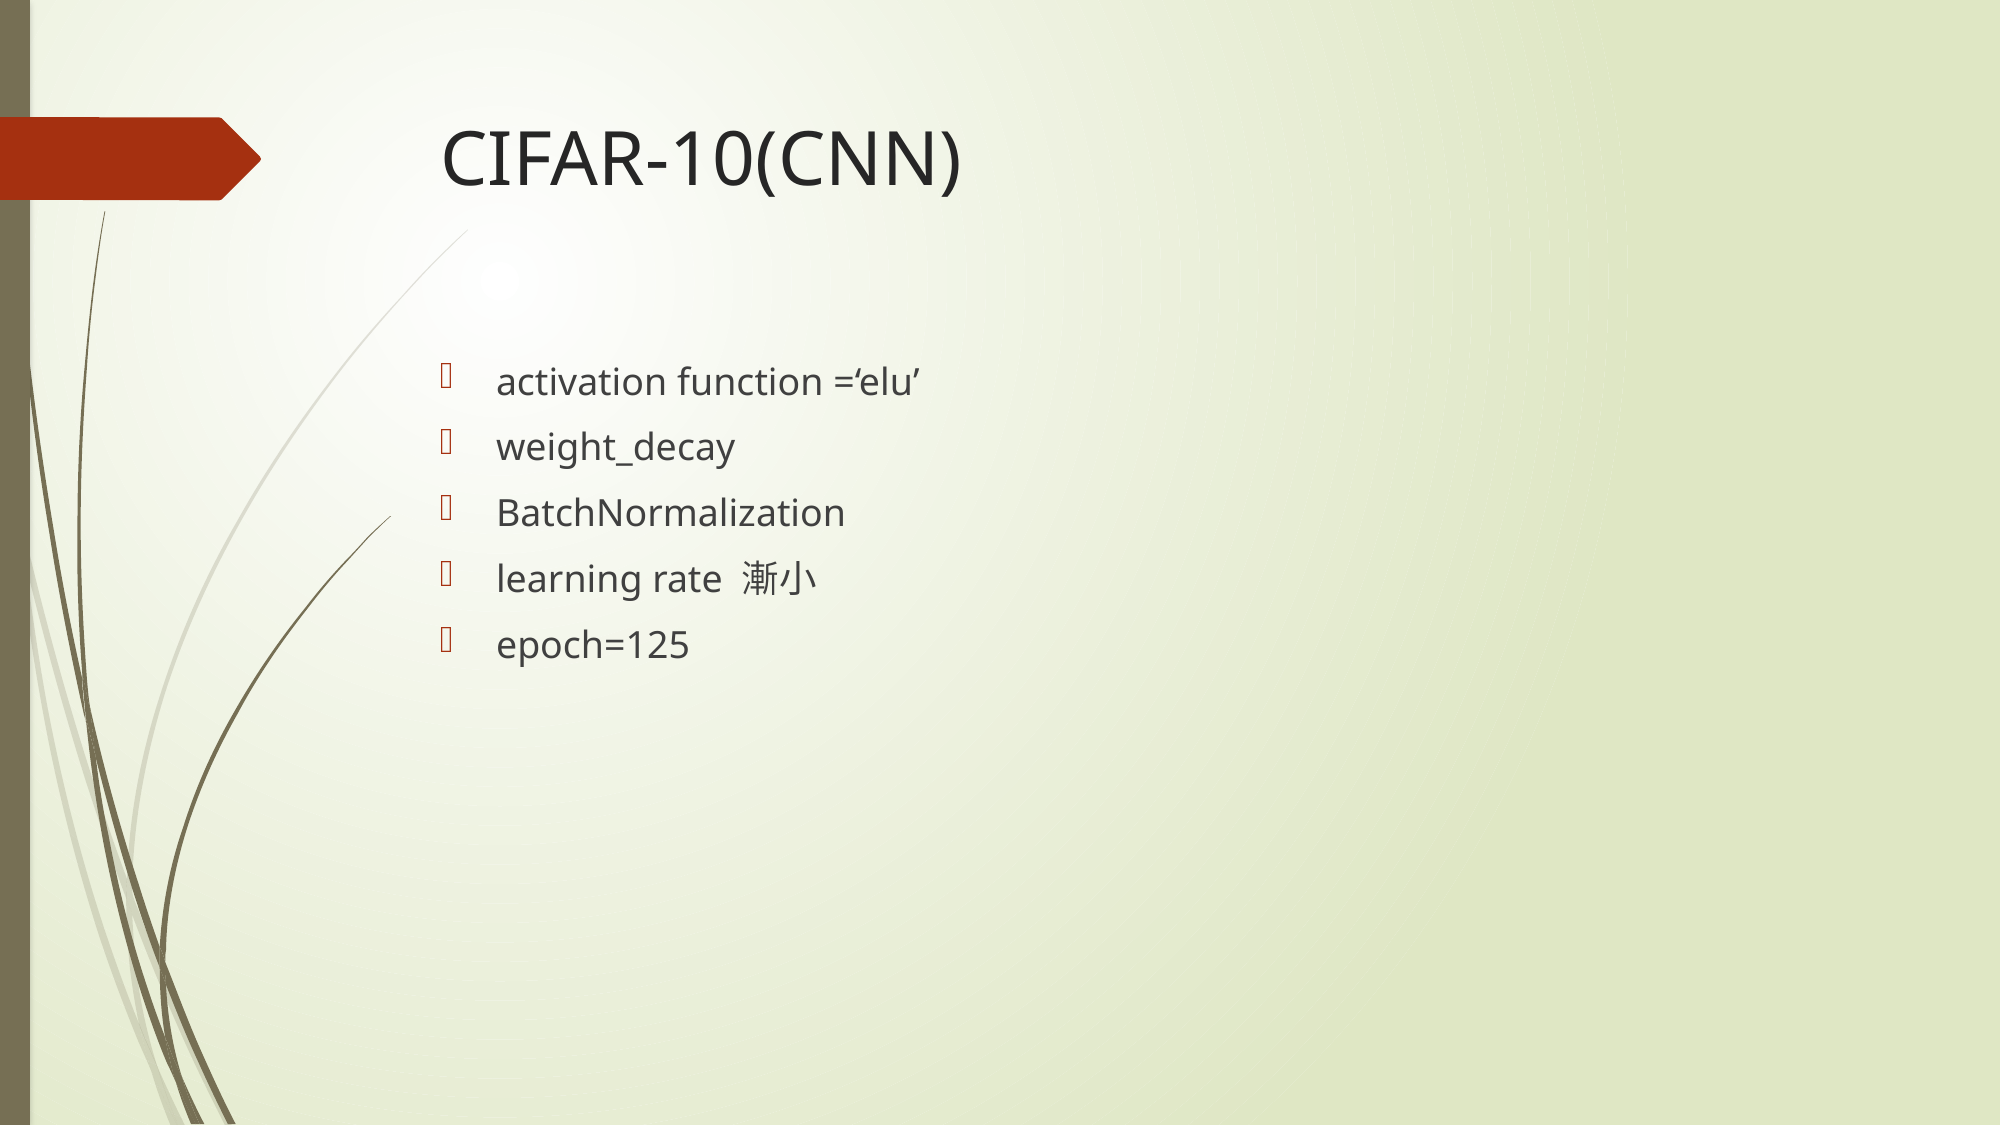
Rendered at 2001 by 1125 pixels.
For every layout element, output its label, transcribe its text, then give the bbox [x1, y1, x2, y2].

list activation function =‘elu’ weight_decay BatchNormalization learning rate 漸小 epoch=125 [424, 350, 1888, 970]
title CIFAR-10(CNN) [425, 102, 1888, 313]
